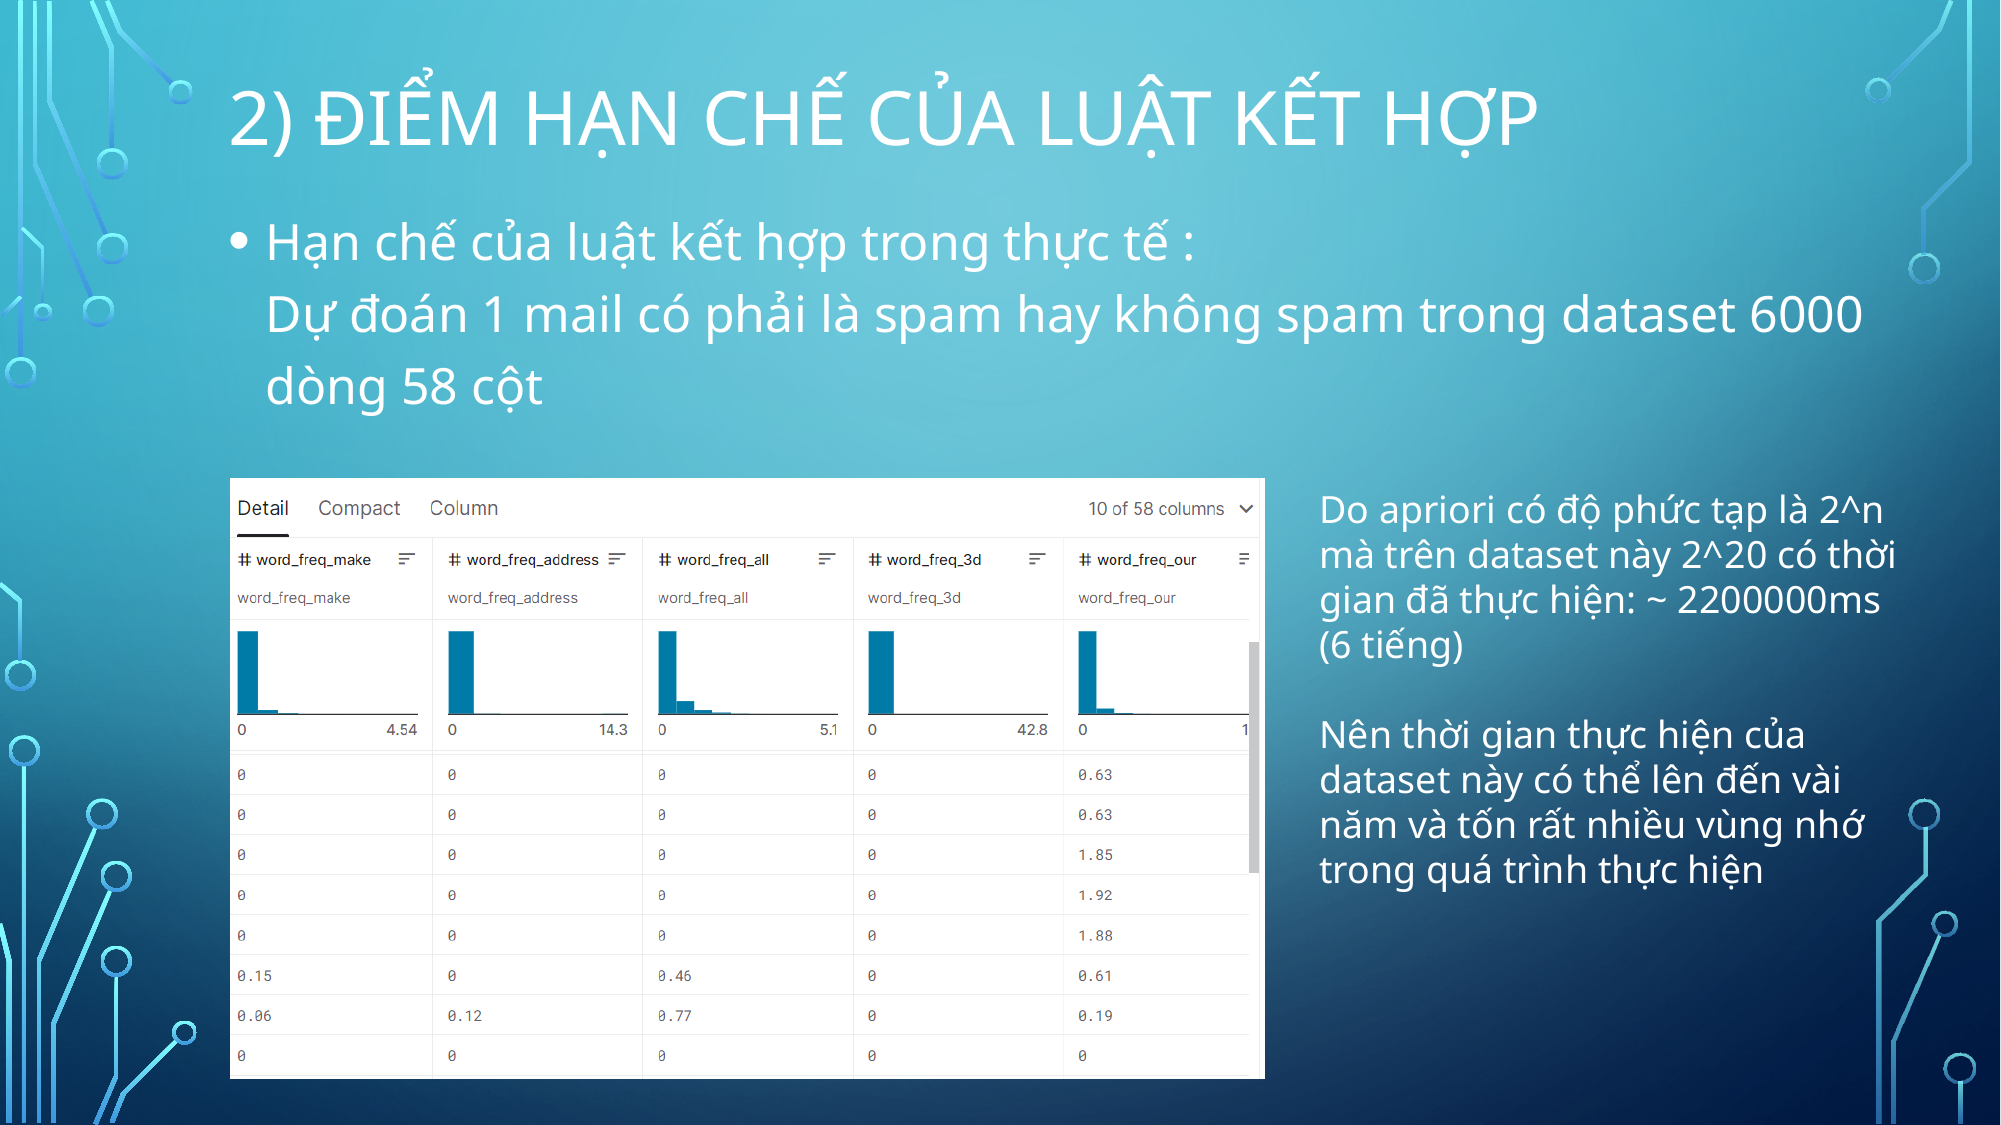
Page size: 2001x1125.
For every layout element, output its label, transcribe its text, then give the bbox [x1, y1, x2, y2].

list Hạn chế của luật kết hợp trong thực tế : Dự đoán 1 mail có phải là spam hay không spam trong dataset 6000 dòng 58 cột [213, 190, 1939, 905]
picture [230, 478, 1266, 1080]
text_box Do apriori có độ phức tạp là 2^n mà trên dataset này 2^20 có thời gian đã thực hiện: ~ 2200000ms (6 tiếng) Nên thời gian thực hiện của dataset này có thể lên đến vài năm và tốn rất nhiều vùng nhớ trong quá trình thực hiện [1304, 478, 1939, 899]
title 2) Điểm hạn chế của luật kết hợp [213, 0, 1839, 190]
